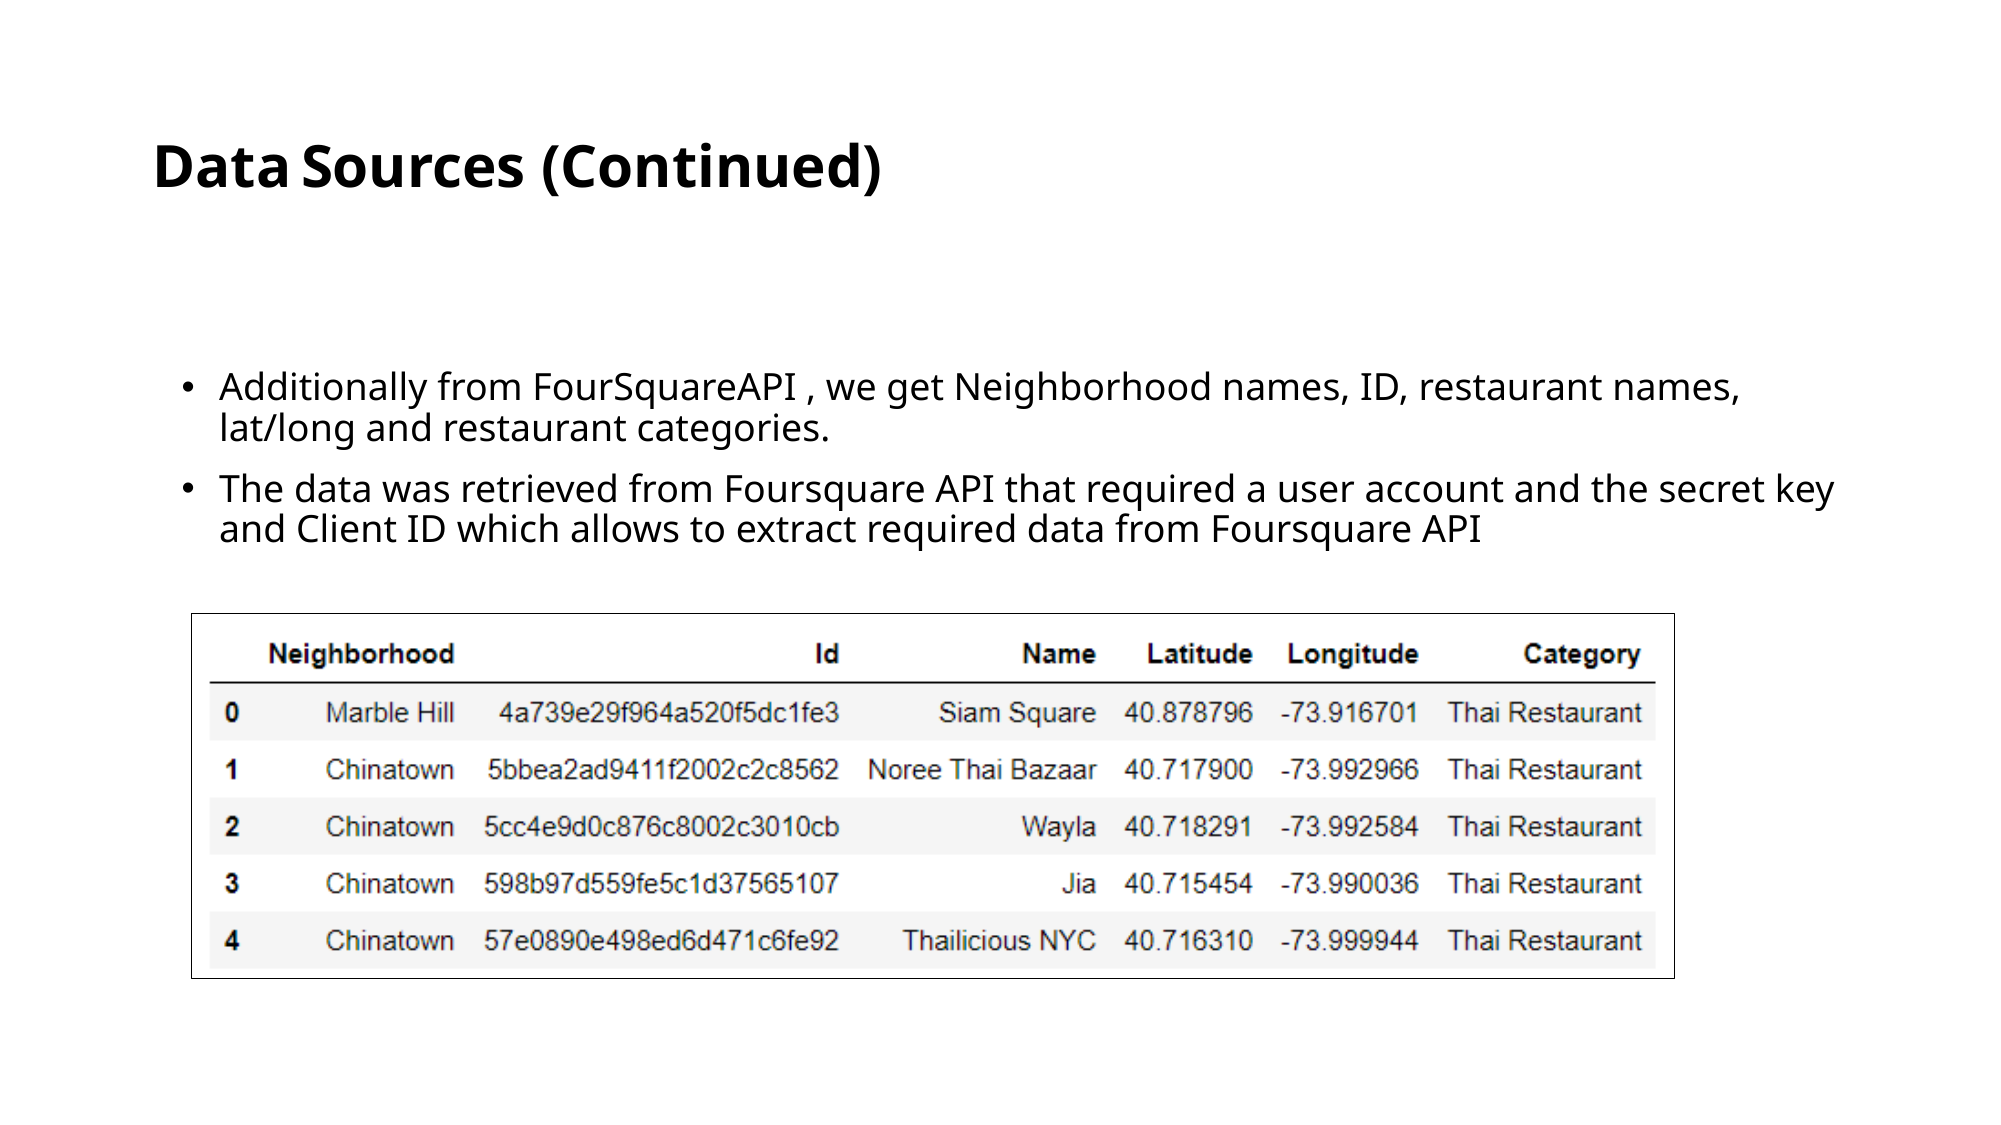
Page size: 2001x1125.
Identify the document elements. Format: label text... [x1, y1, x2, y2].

title Data Sources (Continued) [137, 59, 1863, 278]
list Additionally from FourSquareAPI , we get Neighborhood names, ID, restaurant names, lat/long and restaurant categories. The data was retrieved from Foursquare API that required a user account and the secret key and Client ID which allows to extract required data from Foursquare API [166, 360, 1892, 596]
picture [192, 614, 1674, 978]
